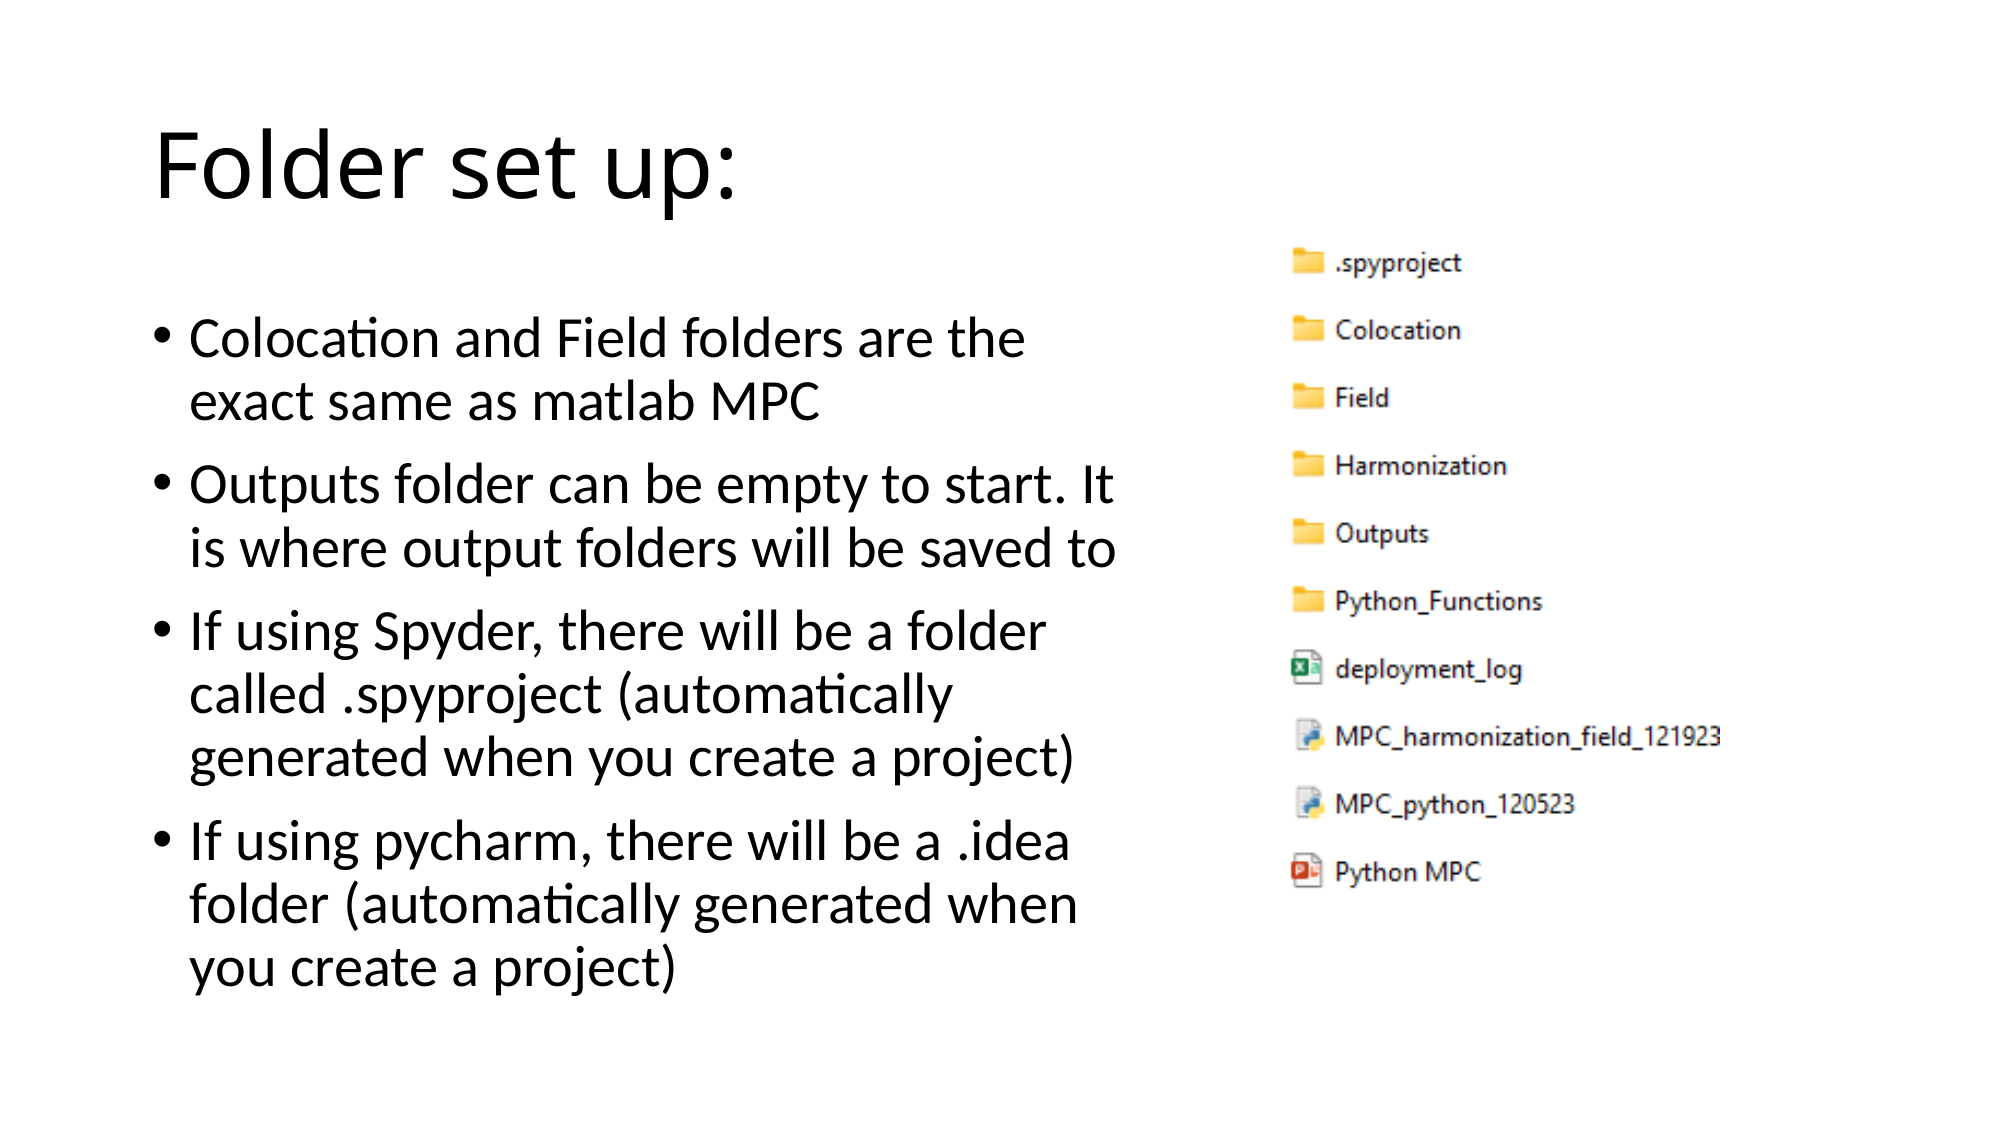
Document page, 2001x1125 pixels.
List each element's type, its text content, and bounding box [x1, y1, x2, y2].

title Folder set up: [137, 59, 1863, 278]
list Colocation and Field folders are the exact same as matlab MPC Outputs folder can be empty to start. It is where output folders will be saved to If using Spyder, there will be a folder called .spyproject (automatically generated when you create a project) If using pycharm, there will be a .idea folder (automatically generated when you create a project) [137, 299, 1172, 1014]
picture [1259, 224, 1720, 932]
